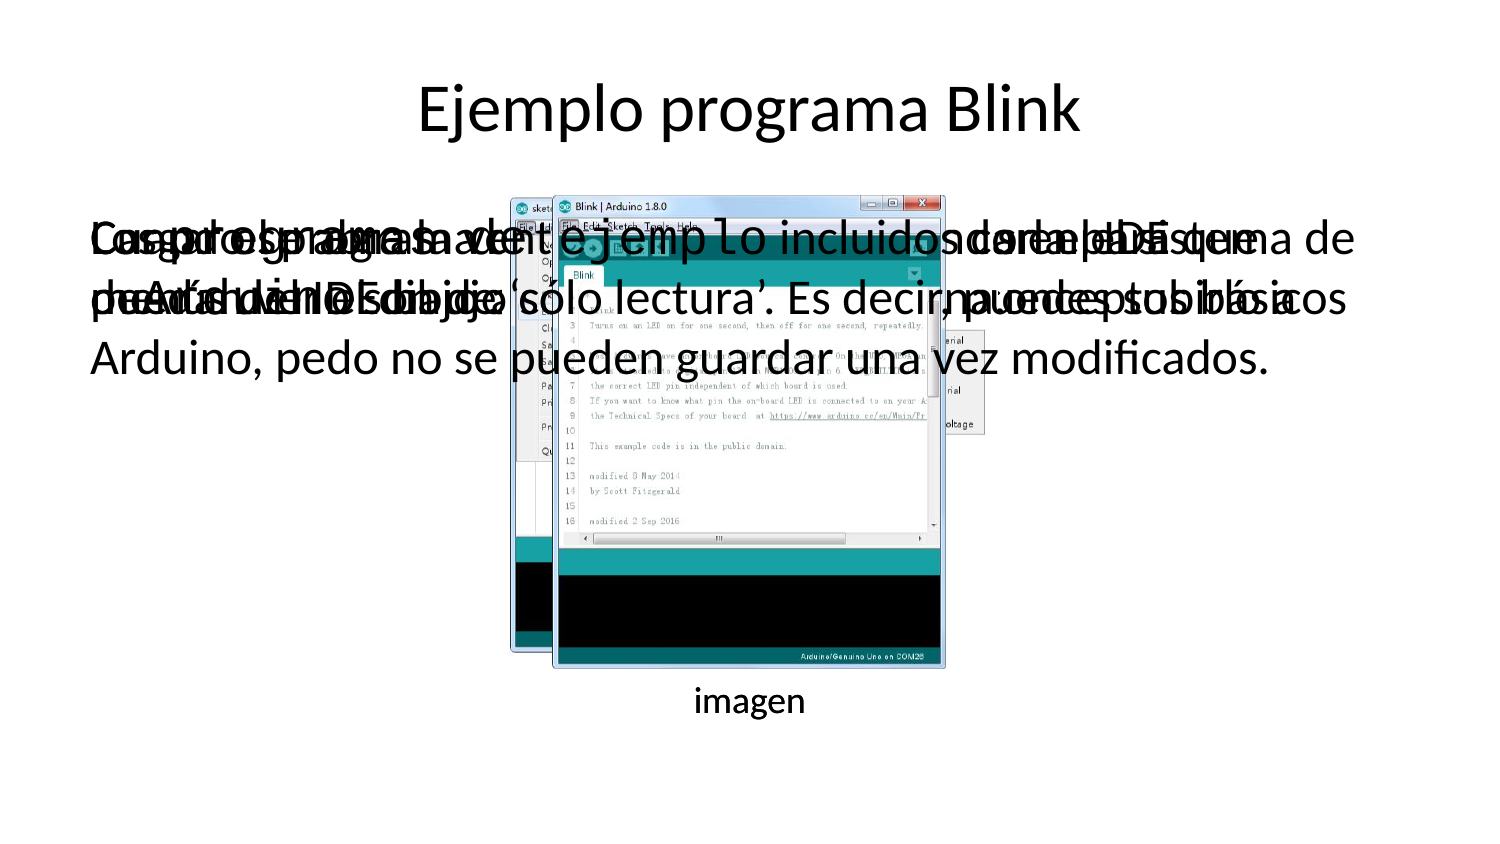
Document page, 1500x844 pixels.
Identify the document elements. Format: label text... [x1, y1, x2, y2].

title Ejemplo programa Blink [75, 33, 1425, 175]
list Los programas de ejemplo incluidos con el IDE deArduino son de ‘sólo lectura’. Es decir, puedes subirlo a Arduino, pedo no se pueden guardar una vez modificados. [75, 196, 1425, 754]
picture [501, 195, 999, 669]
